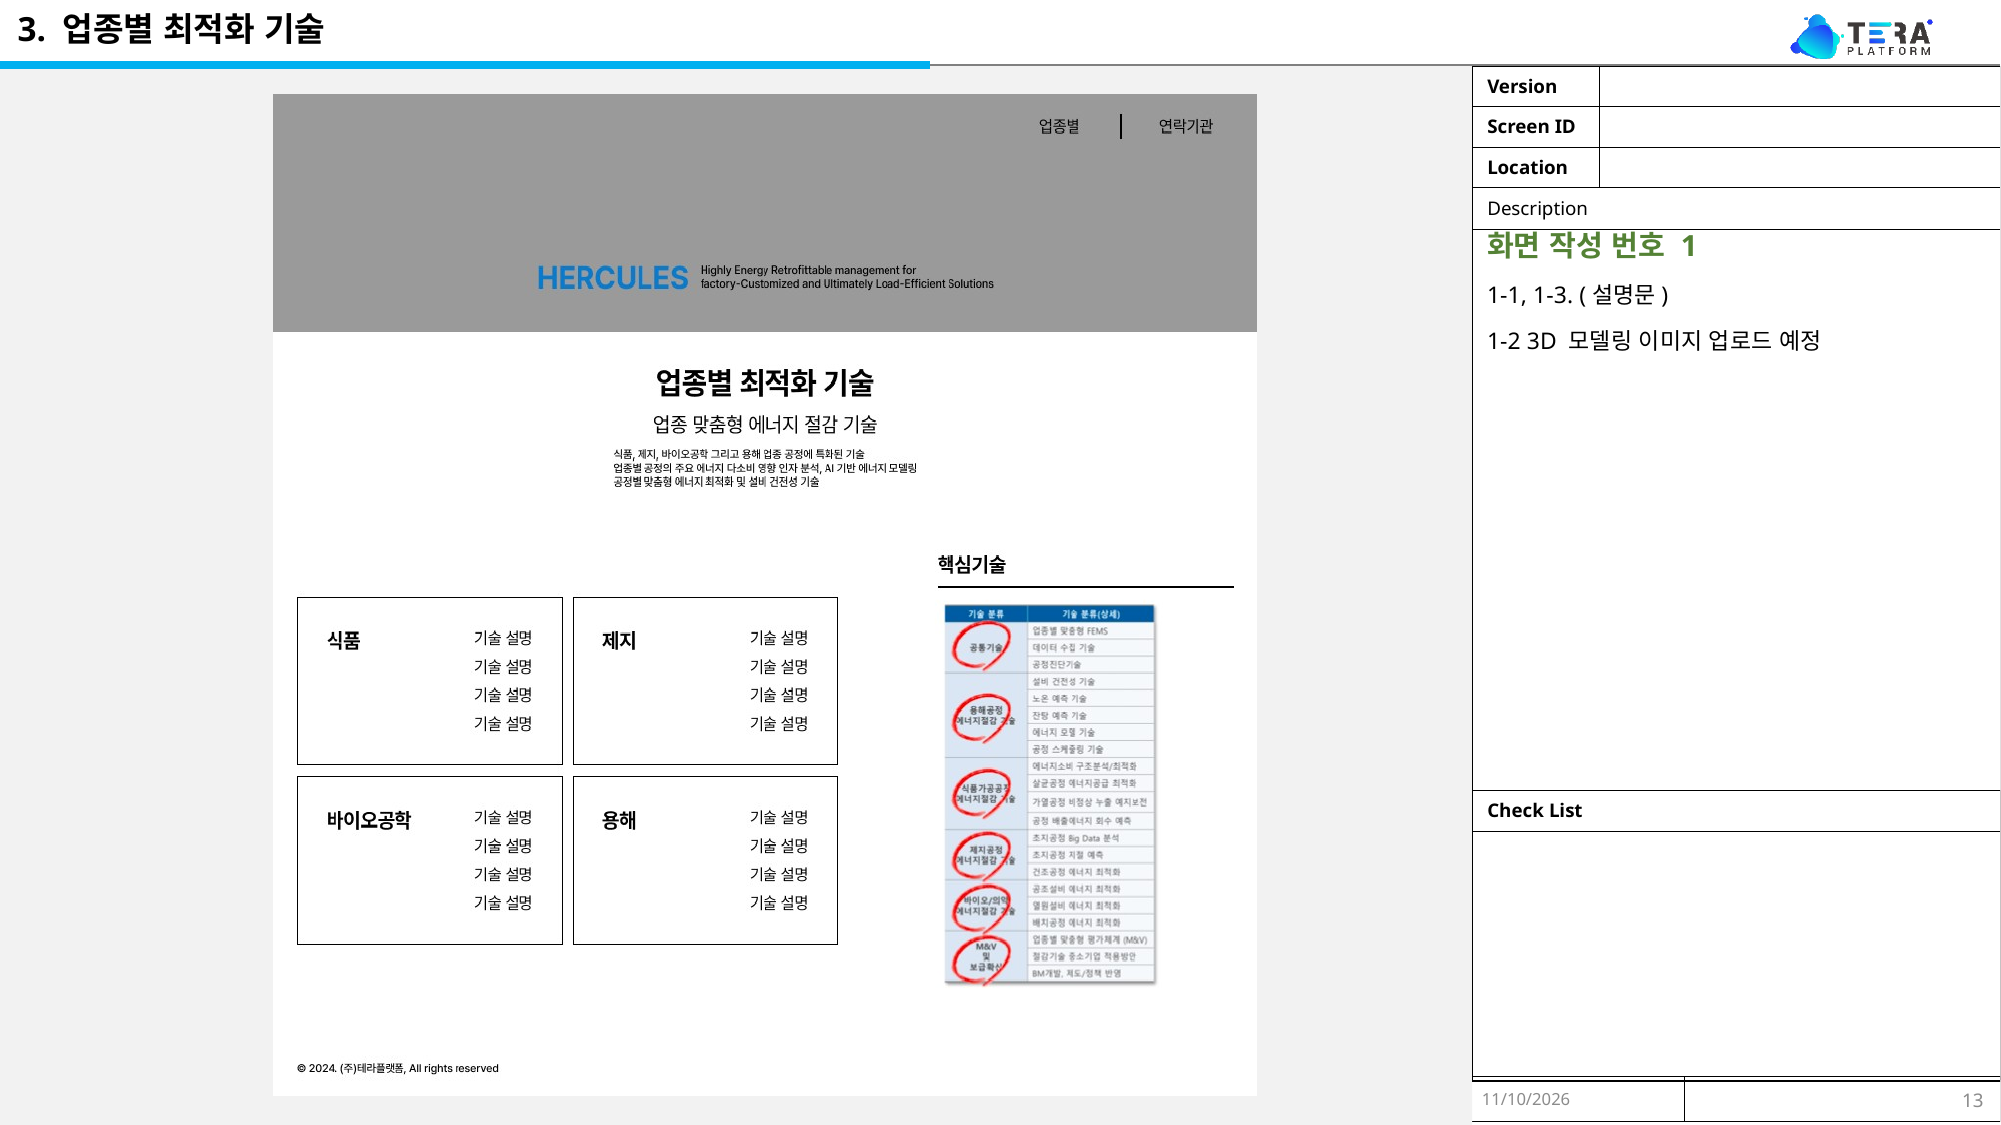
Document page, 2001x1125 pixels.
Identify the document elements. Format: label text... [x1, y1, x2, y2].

picture [1771, 3, 1957, 70]
title 3. 업종별 최적화 기술 [0, 0, 1309, 63]
list 화면 작성 번호 1 1-1, 1-3. (설명문) 1-2 3D 모델링 이미지 업로드 예정 [1472, 224, 2000, 790]
picture [273, 94, 1257, 1096]
